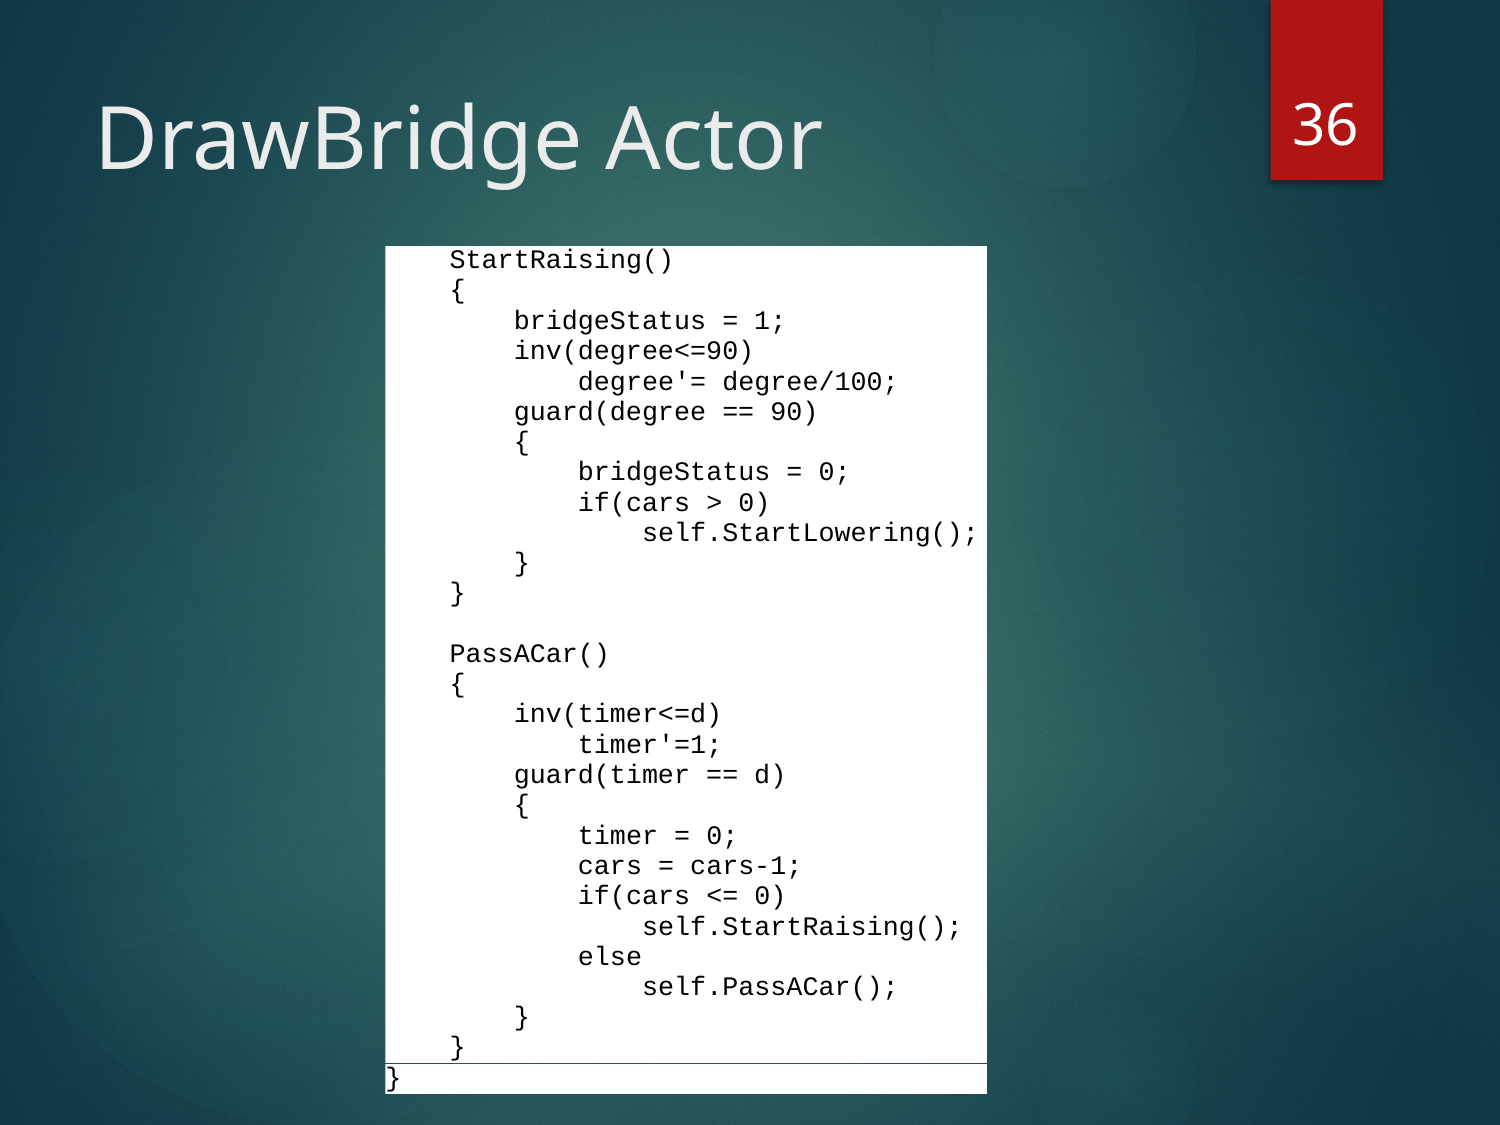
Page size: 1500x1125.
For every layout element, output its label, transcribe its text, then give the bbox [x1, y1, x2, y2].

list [385, 245, 988, 1125]
title DrawBridge Actor [79, 74, 1237, 304]
slide_number 36 [1273, 48, 1378, 175]
